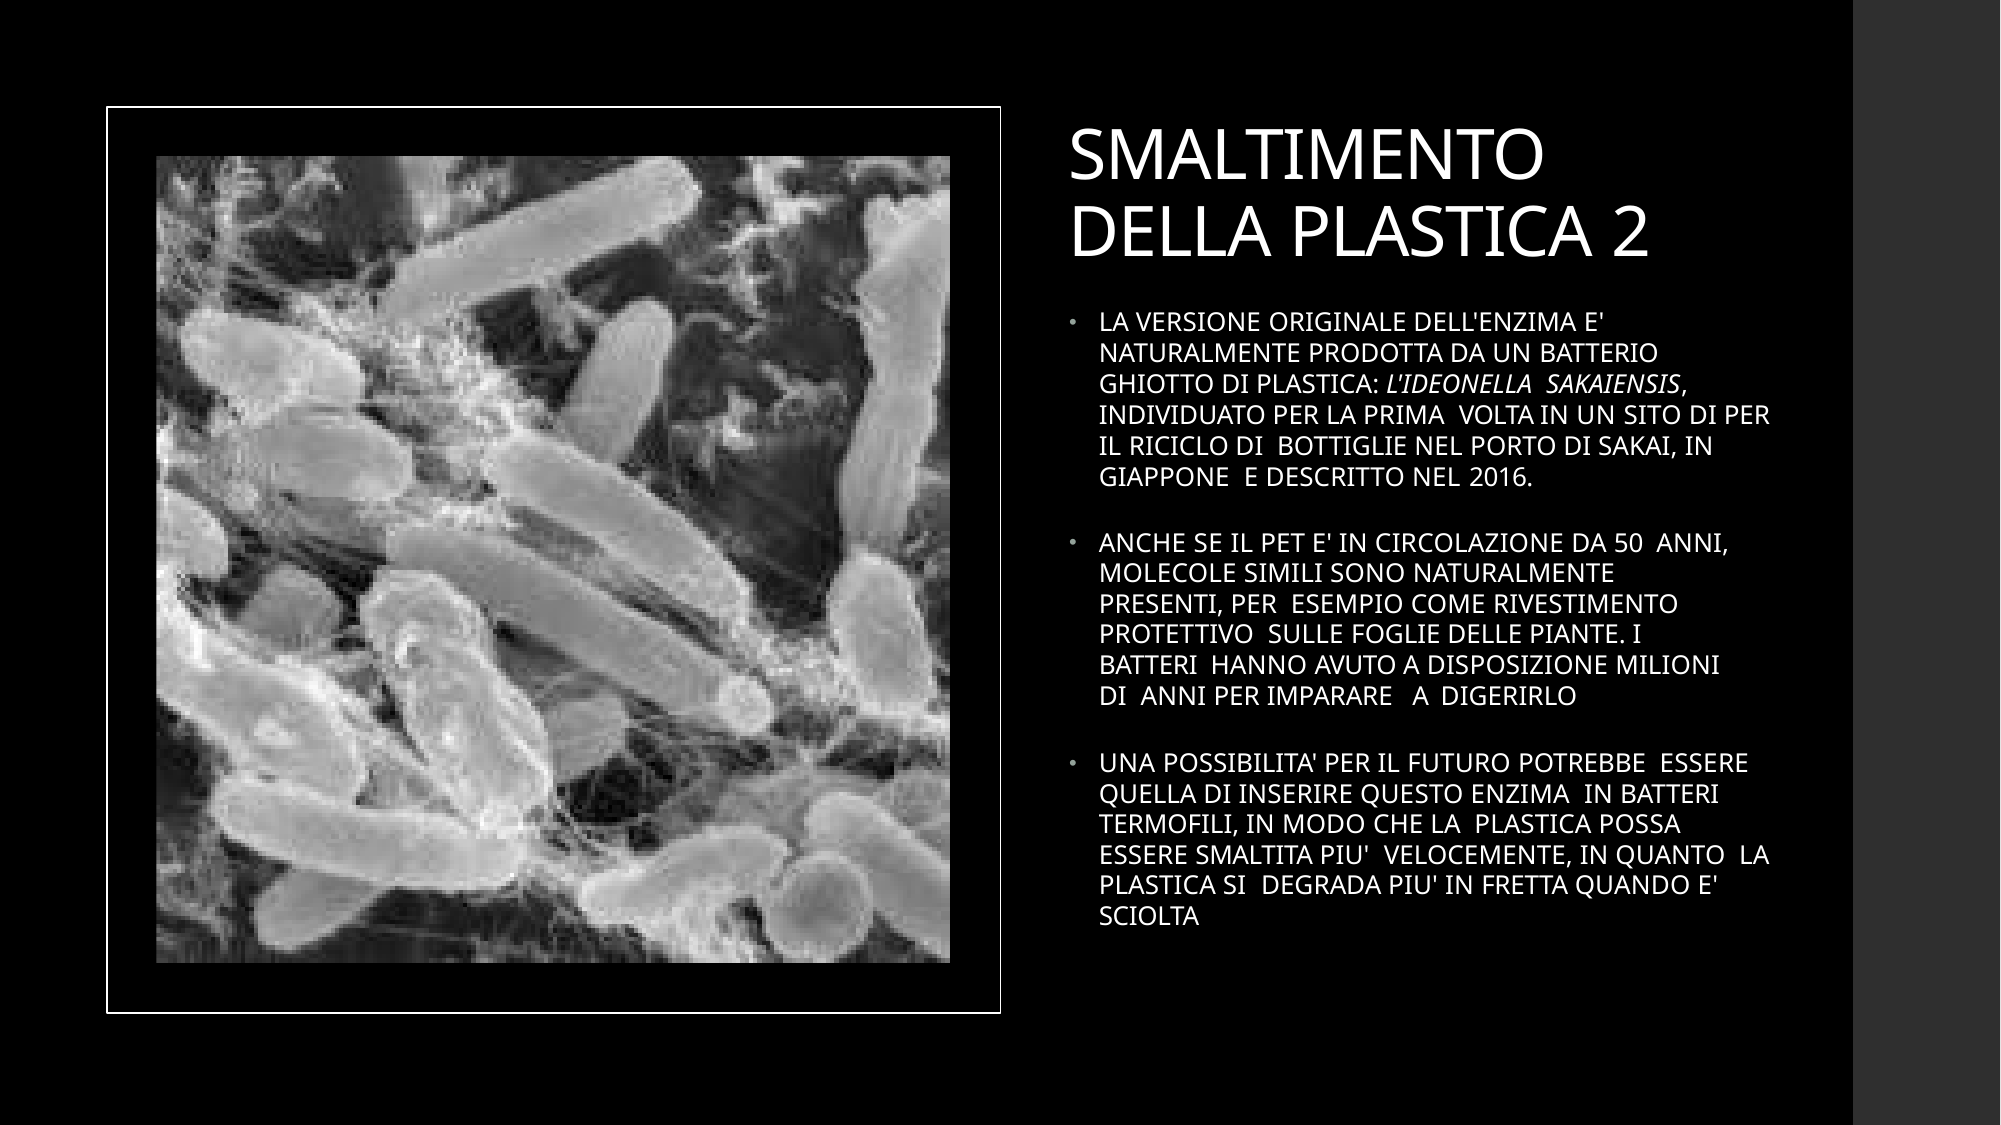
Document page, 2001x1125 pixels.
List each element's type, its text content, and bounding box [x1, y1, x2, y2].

text_box LA VERSIONE ORIGINALE DELL'ENZIMA E' NATURALMENTE PRODOTTA DA UN BATTERIO GHIOTTO DI PLASTICA: L'IDEONELLA SAKAIENSIS, INDIVIDUATO PER LA PRIMA VOLTA IN UN SITO DI PER IL RICICLO DI BOTTIGLIE NEL PORTO DI SAKAI, IN GIAPPONE E DESCRITTO NEL 2016. ANCHE SE IL PET E' IN CIRCOLAZIONE DA 50 ANNI, MOLECOLE SIMILI SONO NATURALMENTE PRESENTI, PER ESEMPIO COME RIVESTIMENTO PROTETTIVO SULLE FOGLIE DELLE PIANTE. I BATTERI HANNO AVUTO A DISPOSIZIONE MILIONI DI ANNI PER IMPARARE A DIGERIRLO UNA POSSIBILITA' PER IL FUTURO POTREBBE ESSERE QUELLA DI INSERIRE QUESTO ENZIMA IN BATTERI TERMOFILI, IN MODO CHE LA PLASTICA POSSA ESSERE SMALTITA PIU' VELOCEMENTE, IN QUANTO LA PLASTICA SI DEGRADA PIU' IN FRETTA QUANDO E' SCIOLTA [1067, 304, 1778, 932]
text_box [105, 105, 1002, 1015]
title SMALTIMENTO DELLA PLASTICA 2 [222, 57, 1778, 305]
